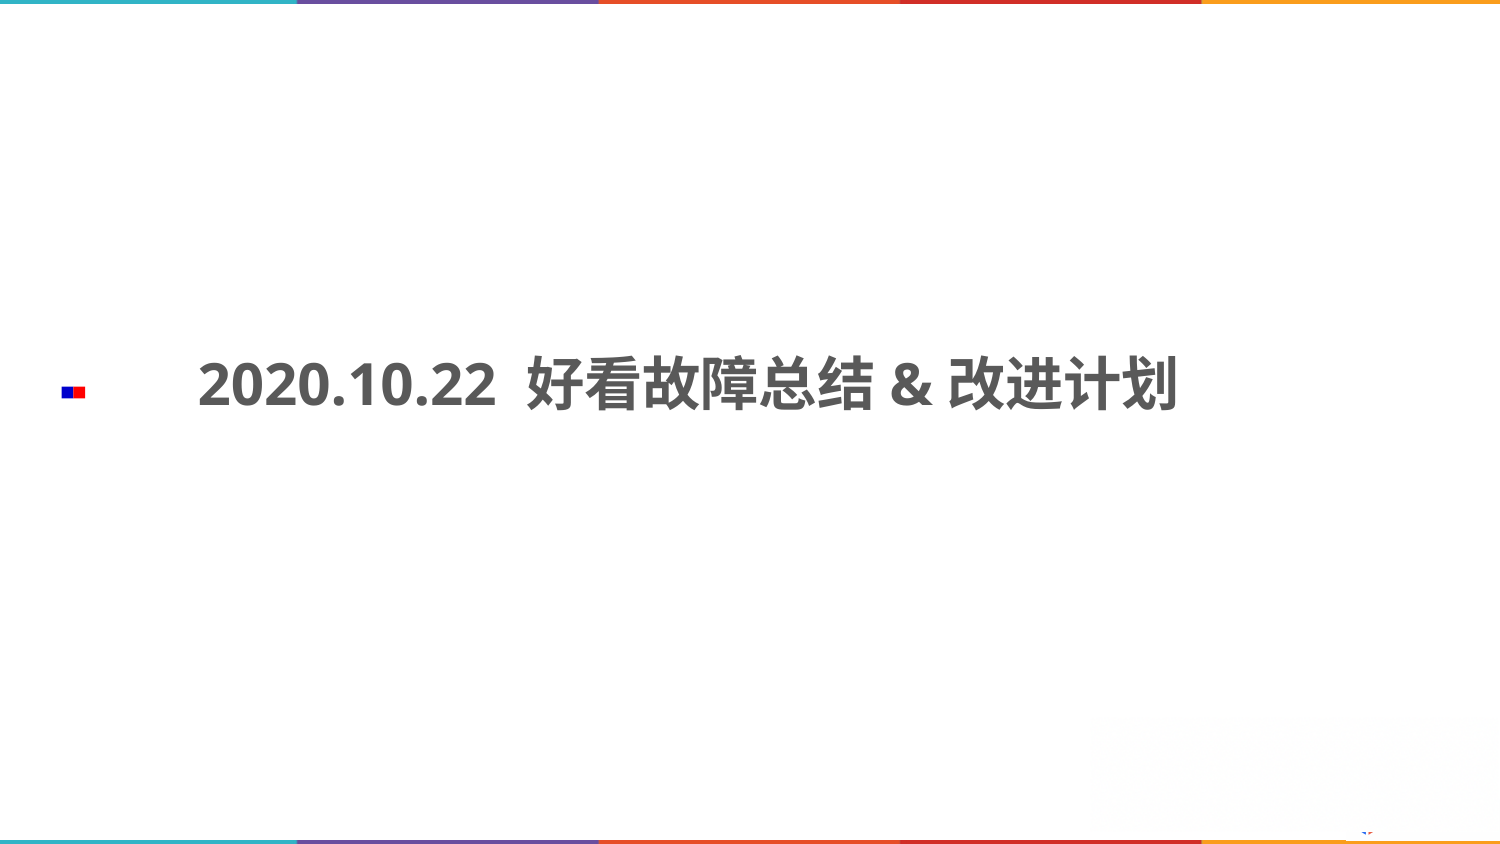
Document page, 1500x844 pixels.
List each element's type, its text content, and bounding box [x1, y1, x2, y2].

picture [0, 0, 1500, 4]
picture [0, 717, 1500, 844]
text_box 2020.10.22 好看故障总结&改进计划 [182, 339, 1199, 424]
